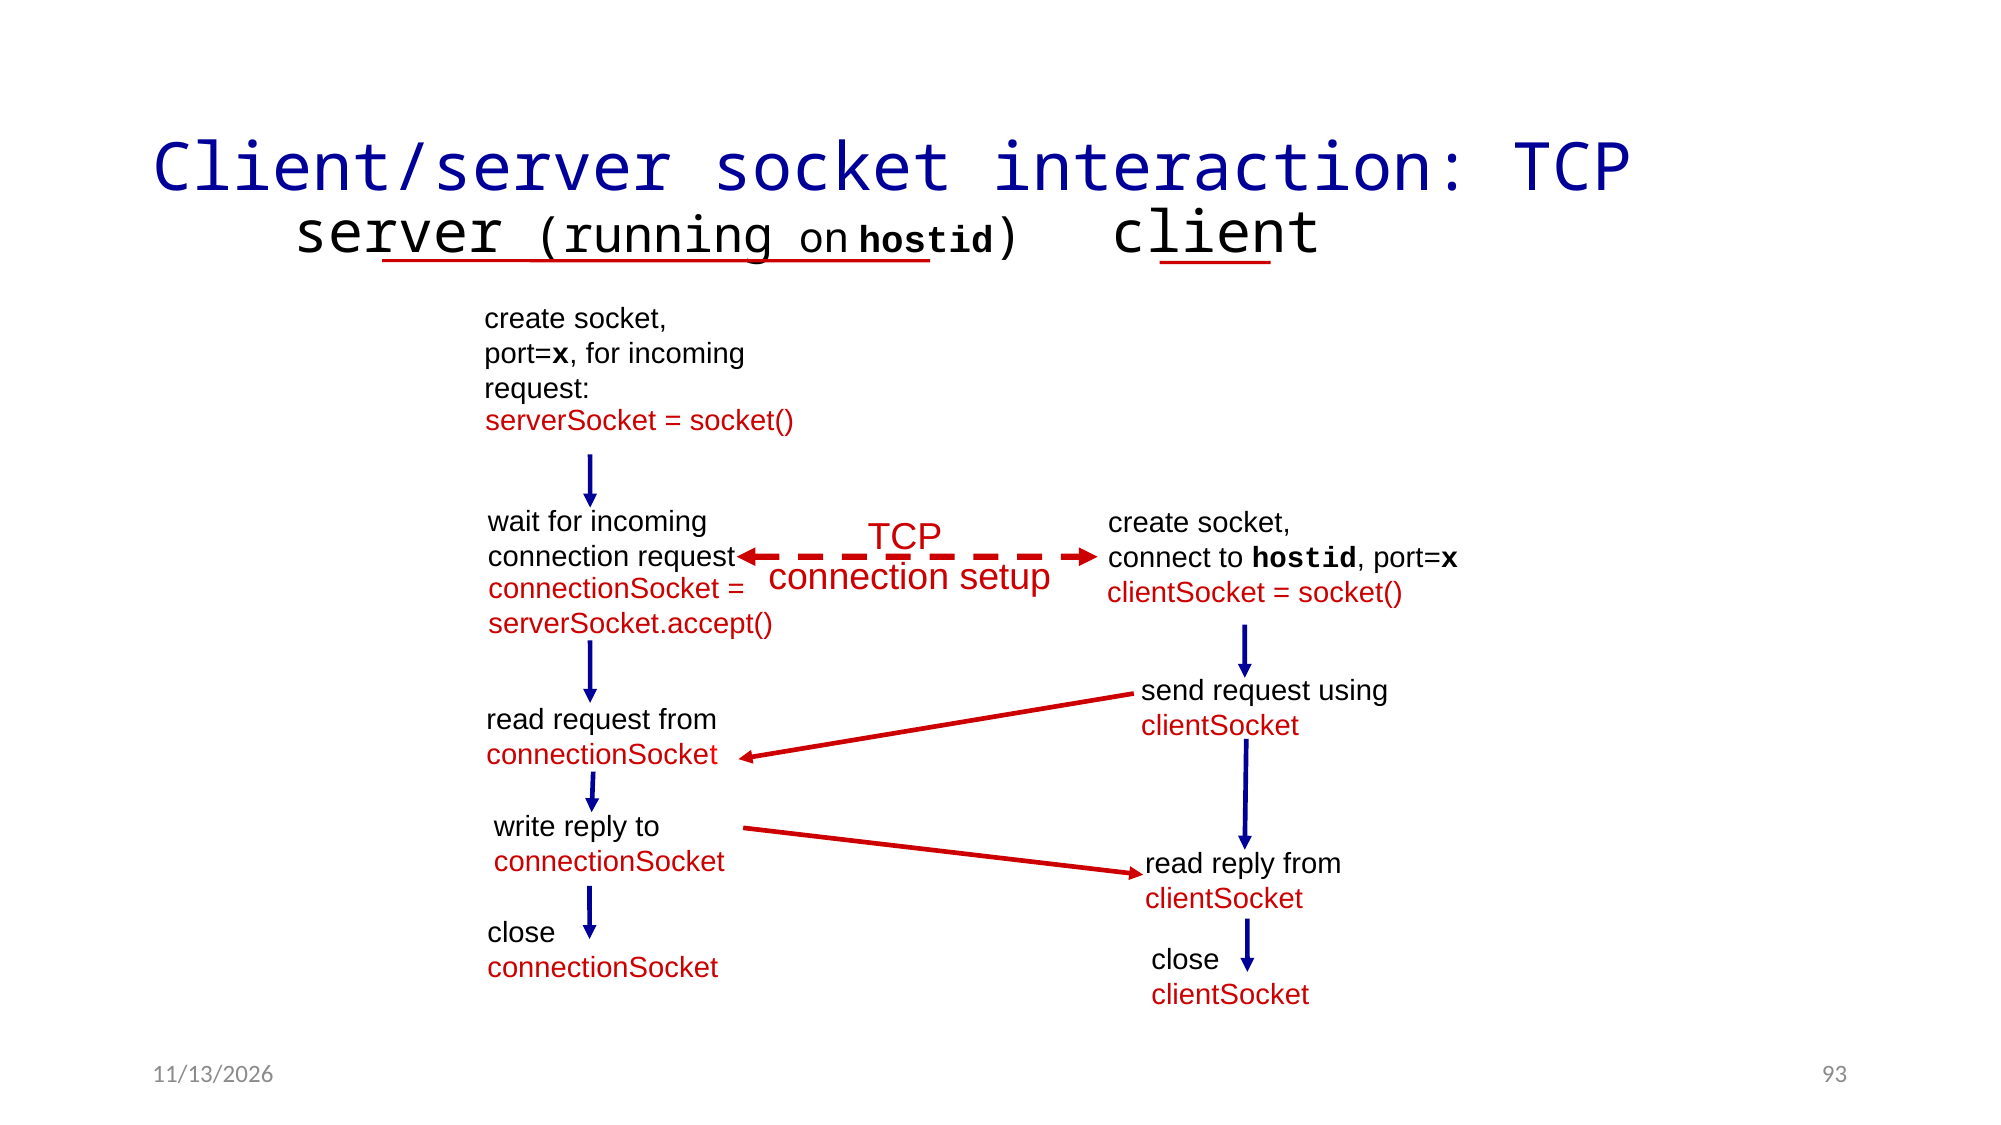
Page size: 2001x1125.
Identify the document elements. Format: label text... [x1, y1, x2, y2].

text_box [471, 640, 1144, 885]
slide_number 93 [1412, 1042, 1863, 1103]
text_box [738, 624, 1405, 850]
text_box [472, 836, 1358, 1018]
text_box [469, 291, 857, 508]
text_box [472, 508, 790, 640]
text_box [736, 509, 1098, 606]
text_box client [1096, 186, 1337, 272]
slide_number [137, 1042, 588, 1103]
text_box server (running on hostid) [278, 187, 1039, 272]
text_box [1092, 495, 1480, 616]
title Client/server socket interaction: TCP [137, 59, 1863, 278]
